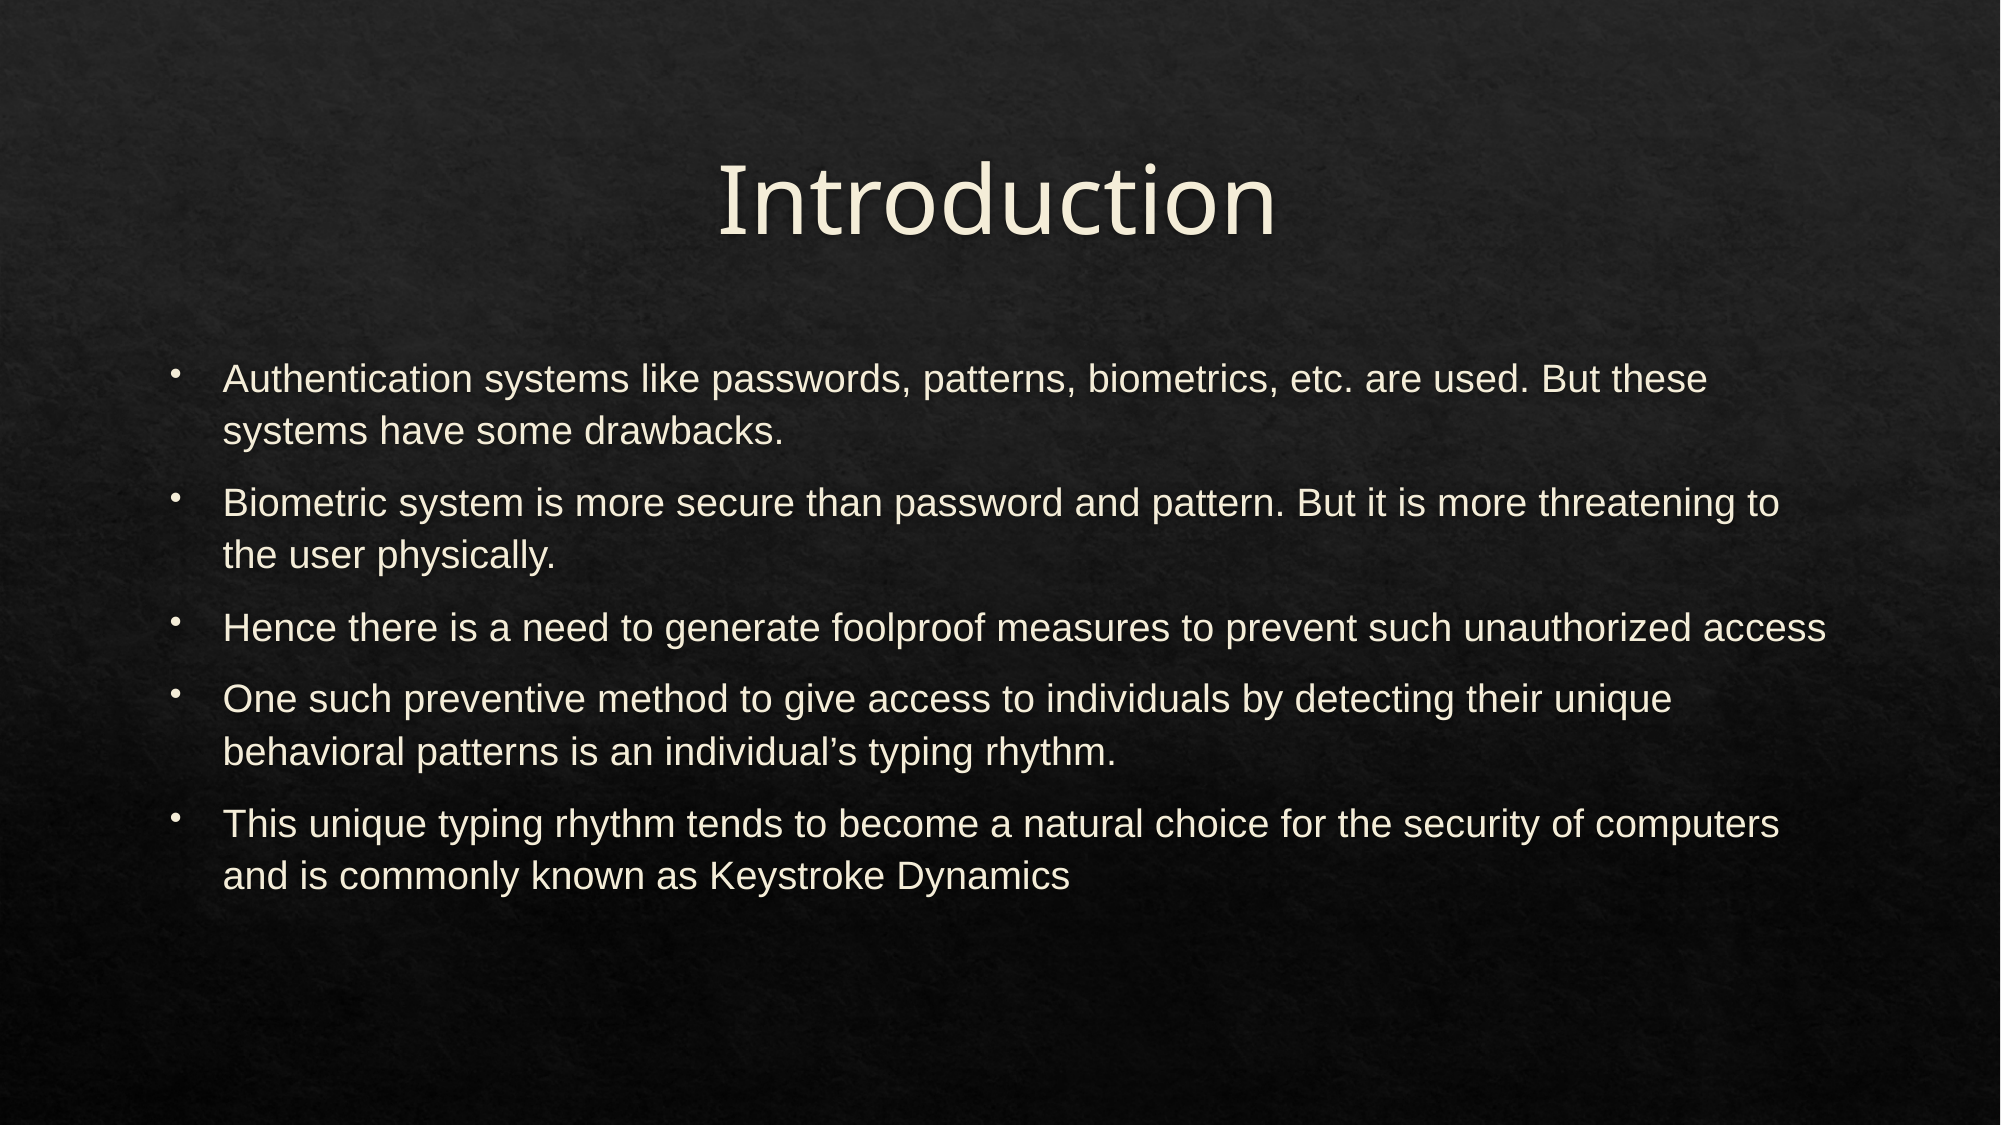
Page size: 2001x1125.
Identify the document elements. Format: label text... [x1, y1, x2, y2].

title Introduction [149, 99, 1849, 307]
list Authentication systems like passwords, patterns, biometrics, etc. are used. But these systems have some drawbacks. Biometric system is more secure than password and pattern. But it is more threatening to the user physically. Hence there is a need to generate foolproof measures to prevent such unauthorized access One such preventive method to give access to individuals by detecting their unique behavioral patterns is an individual’s typing rhythm. This unique typing rhythm tends to become a natural choice for the security of computers and is commonly known as Keystroke Dynamics [149, 340, 1849, 950]
